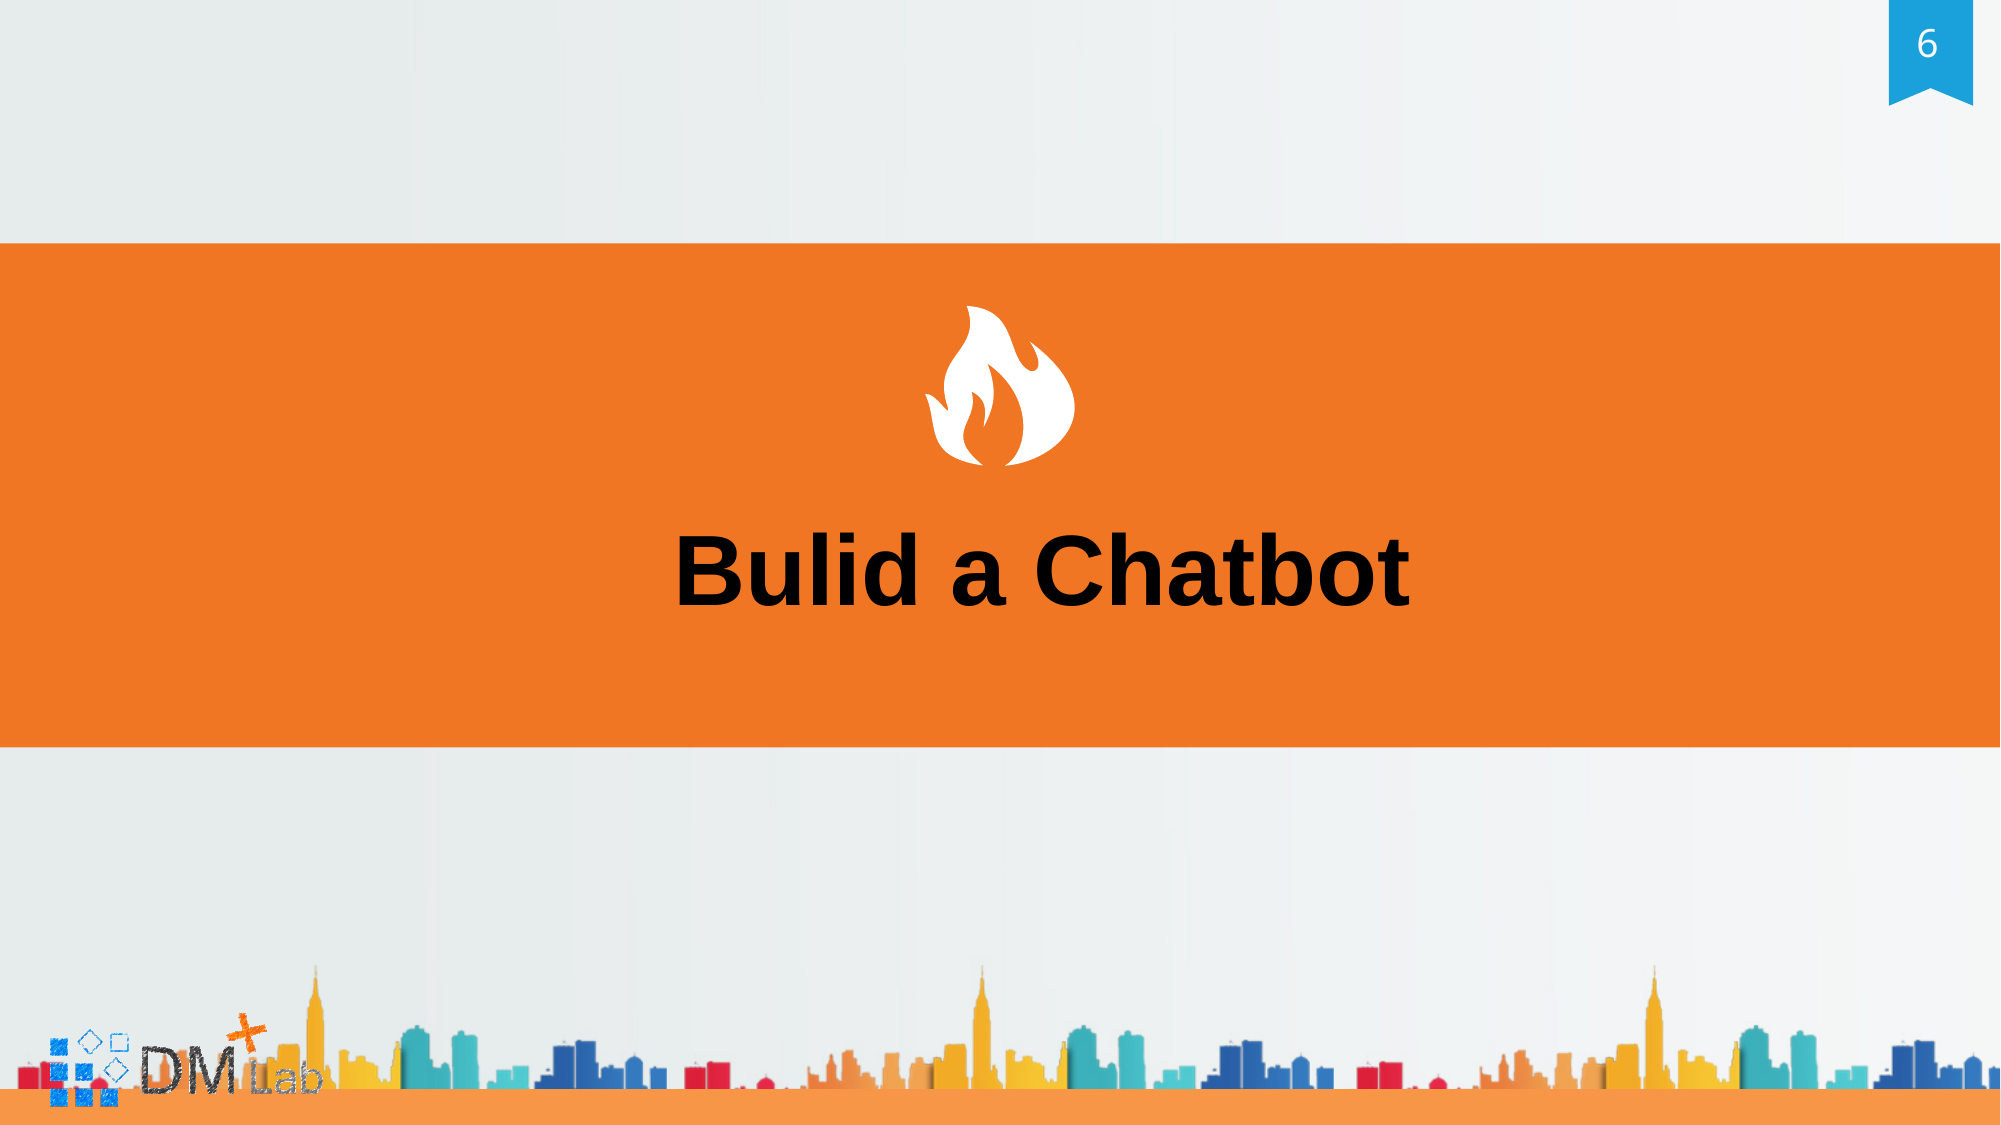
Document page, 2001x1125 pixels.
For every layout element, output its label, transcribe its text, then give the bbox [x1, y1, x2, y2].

text_box [923, 303, 1077, 468]
text_box [0, 241, 2000, 749]
picture [0, 0, 2001, 1111]
text_box Bulid a Chatbot [658, 506, 1454, 626]
